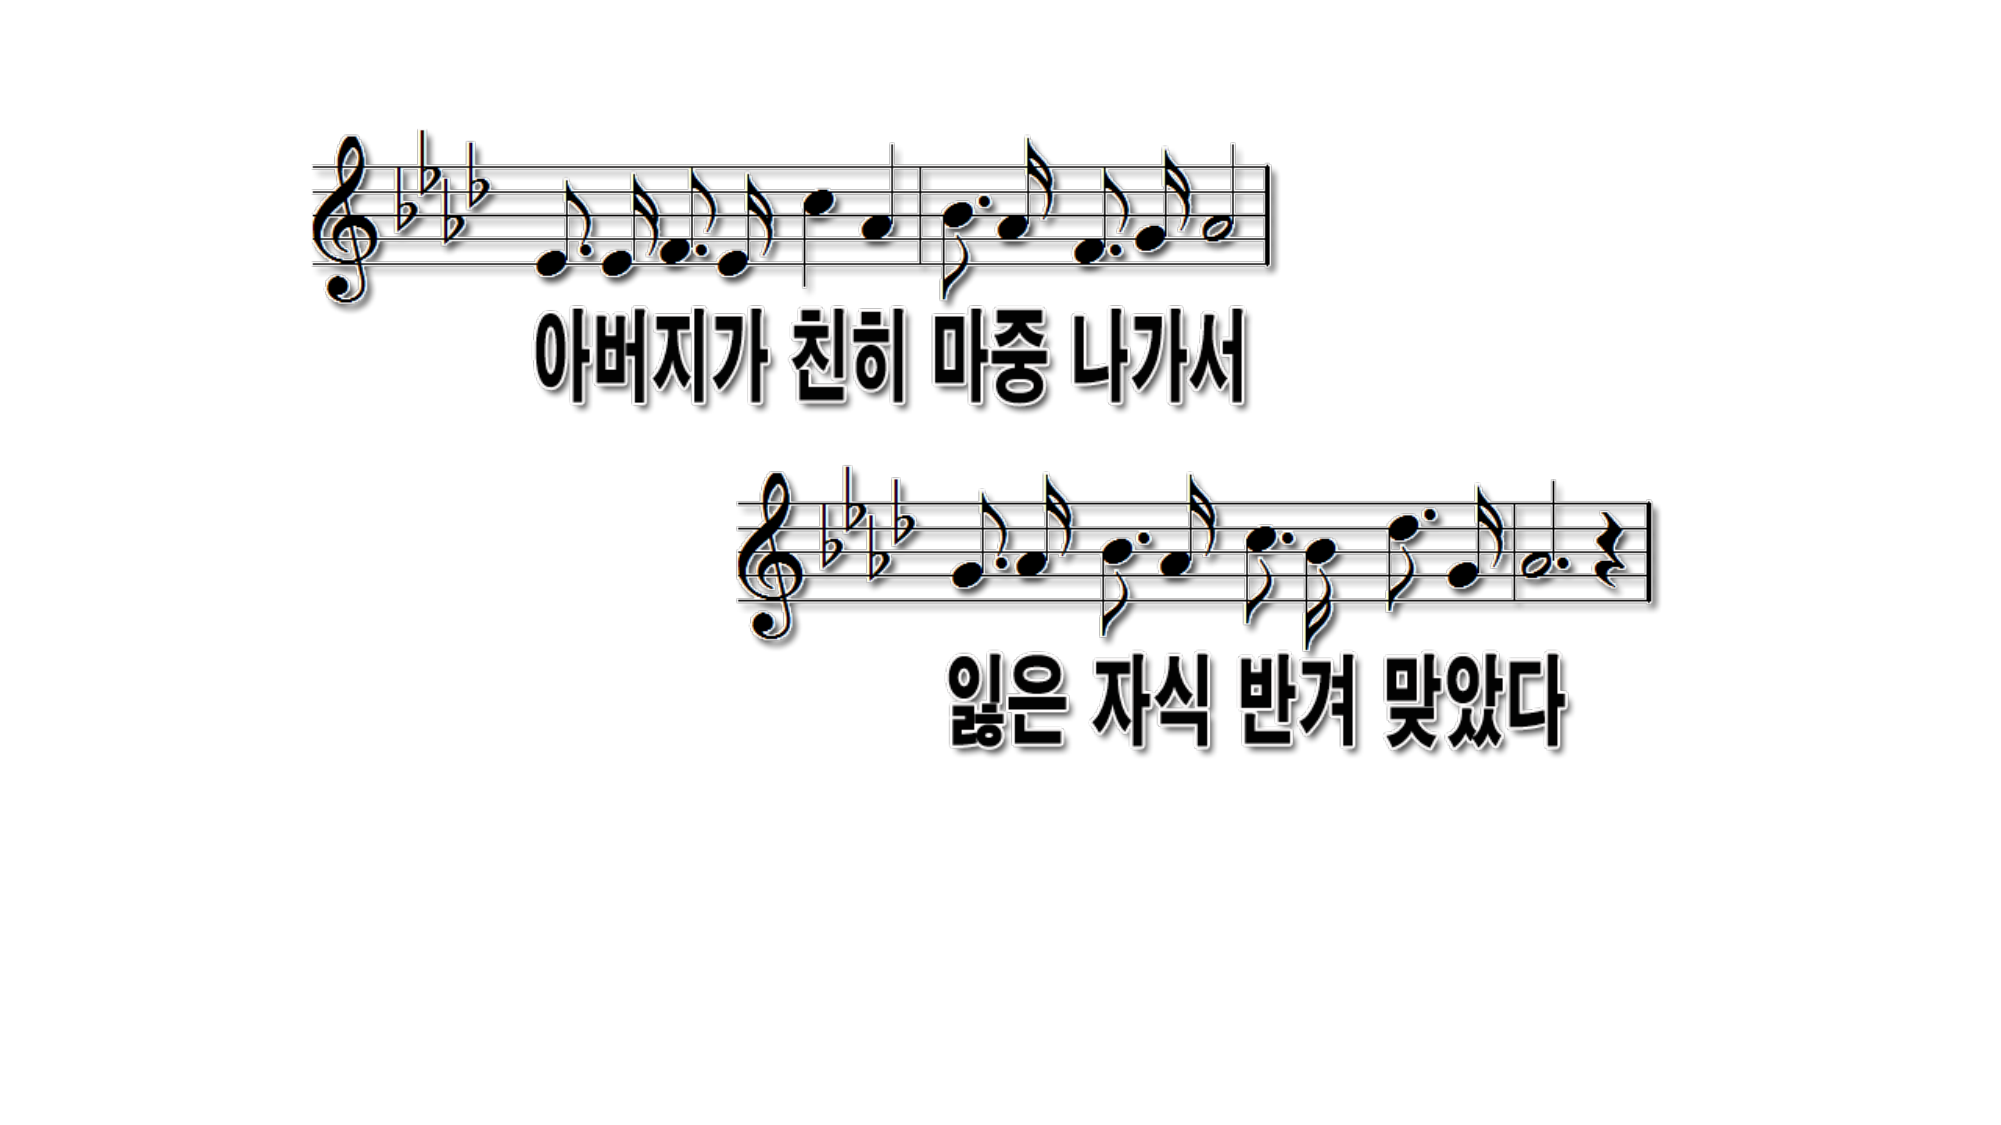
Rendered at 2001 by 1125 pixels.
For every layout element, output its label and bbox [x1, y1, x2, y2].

picture [249, 0, 1750, 835]
